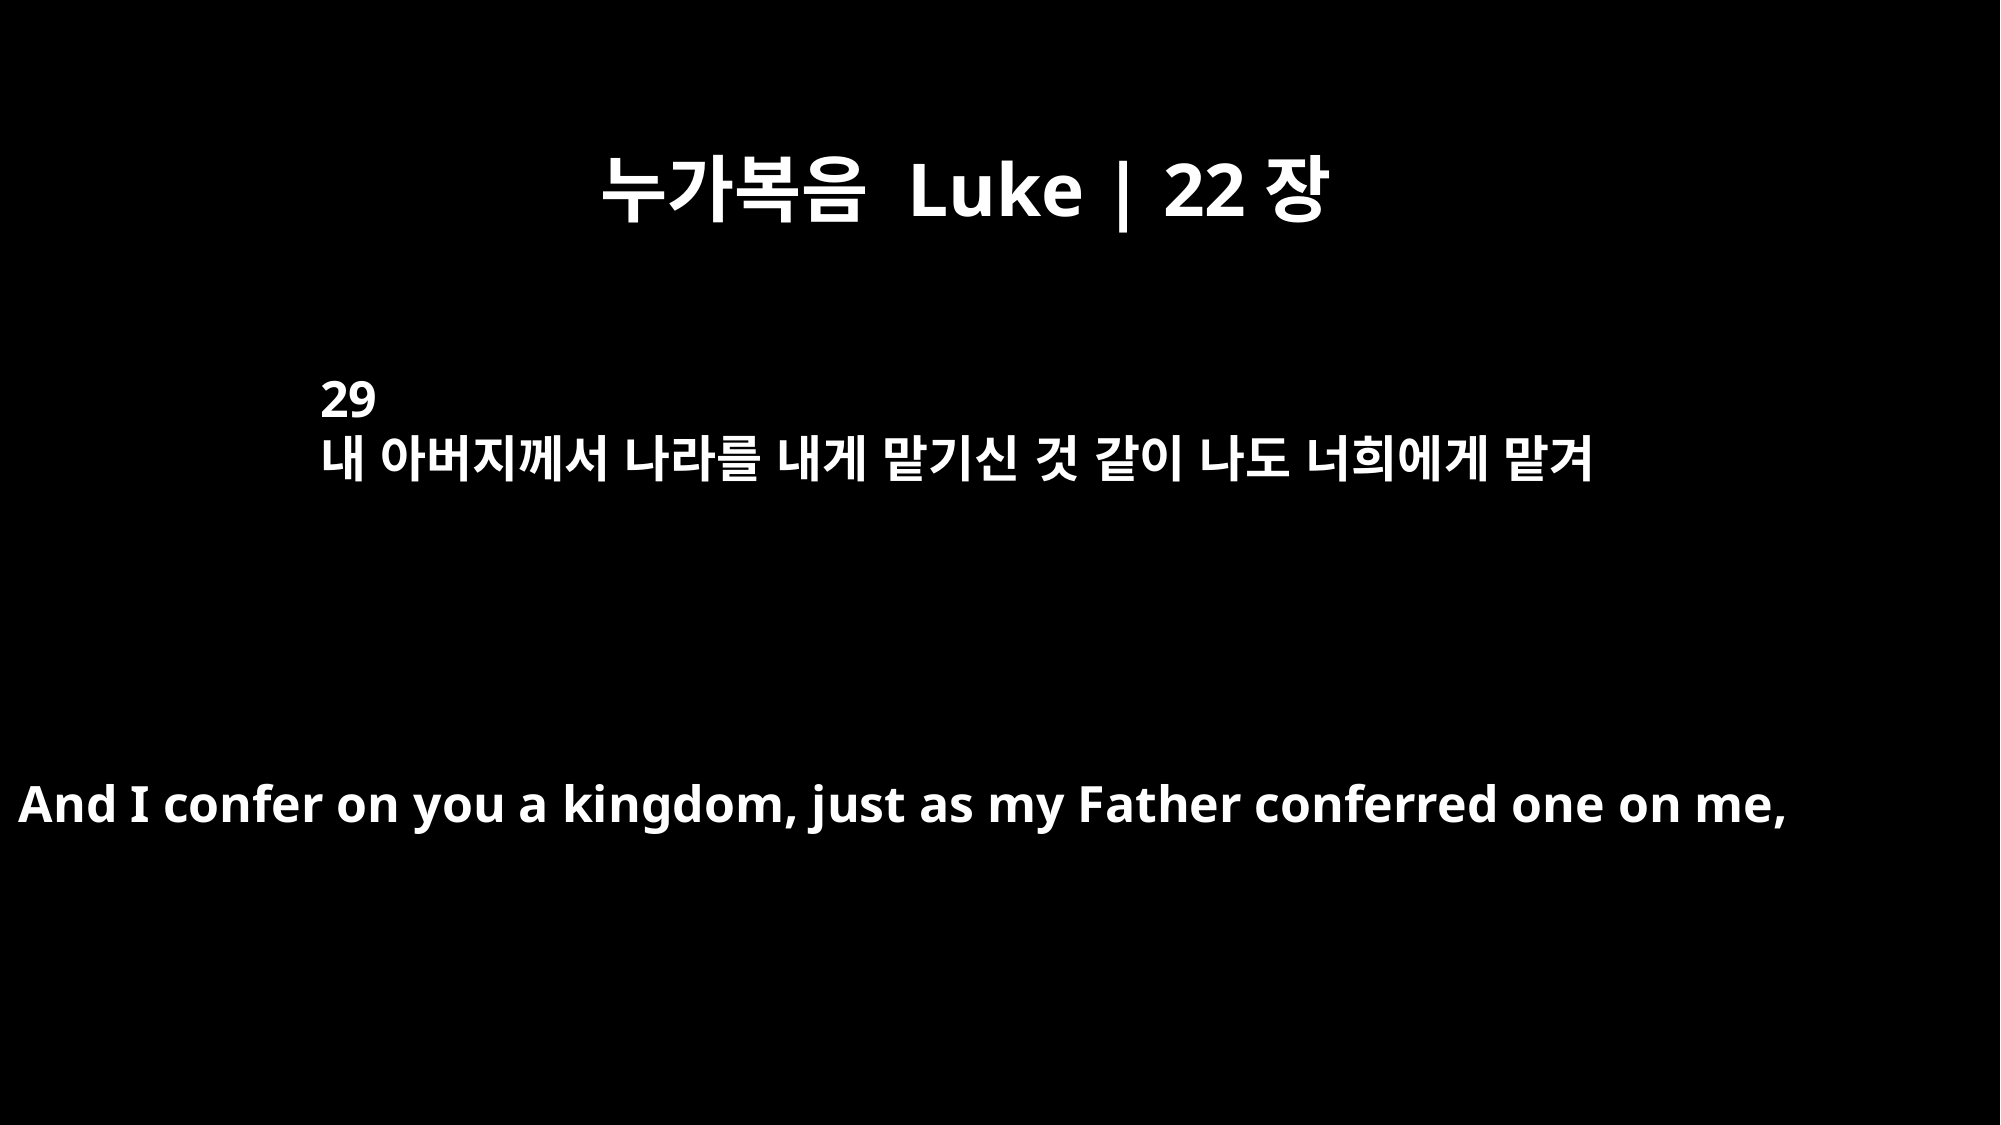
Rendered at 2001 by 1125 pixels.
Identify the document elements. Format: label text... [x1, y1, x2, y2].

text_box 29 내 아버지께서 나라를 내게 맡기신 것 같이 나도 너희에게 맡겨 [305, 359, 1612, 495]
text_box And I confer on you a kingdom, just as my Father conferred one on me, [4, 764, 1804, 840]
text_box 누가복음 Luke | 22장 [585, 136, 1347, 239]
